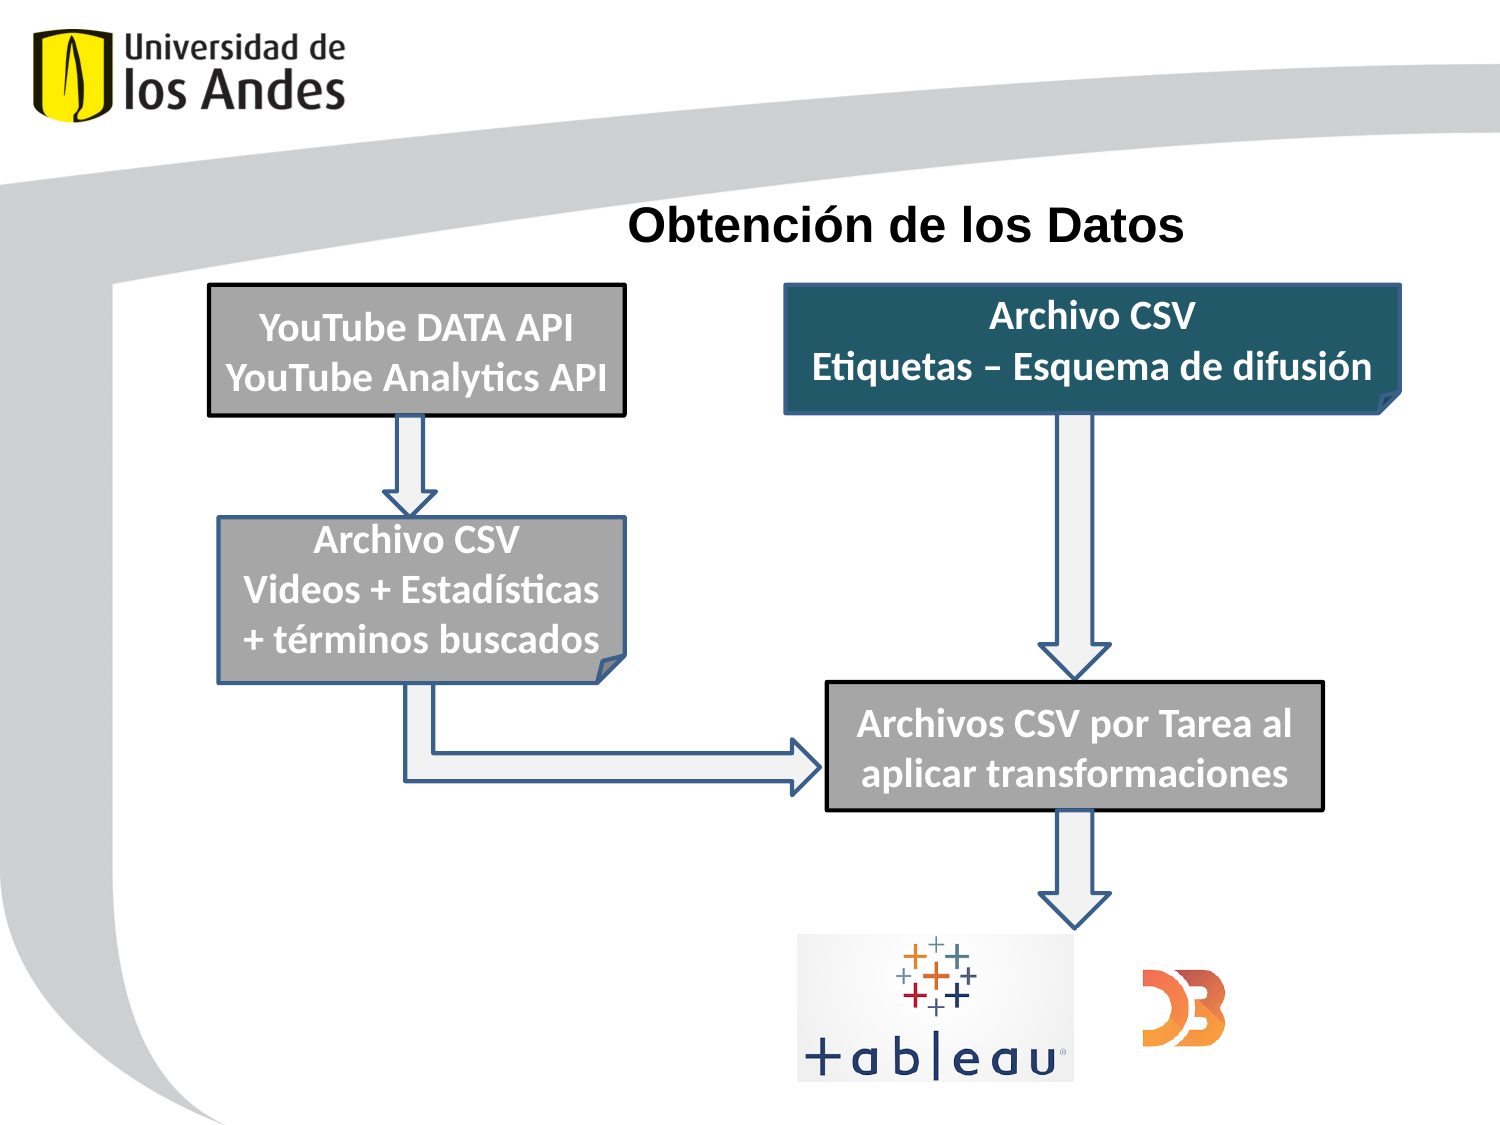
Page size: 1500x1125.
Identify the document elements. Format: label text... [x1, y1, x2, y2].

text_box [1037, 410, 1113, 679]
picture [0, 0, 1500, 1125]
text_box [1037, 808, 1113, 930]
text_box Archivos CSV por Tarea al aplicar transformaciones [824, 679, 1326, 813]
text_box [403, 681, 823, 798]
text_box Archivo CSV Videos + Estadísticas + términos buscados [216, 515, 627, 686]
title Obtención de los Datos [568, 181, 1244, 264]
text_box Archivo CSV Etiquetas – Esquema de difusión [783, 282, 1402, 416]
text_box YouTube DATA API YouTube Analytics API [206, 282, 627, 418]
text_box [381, 413, 438, 515]
